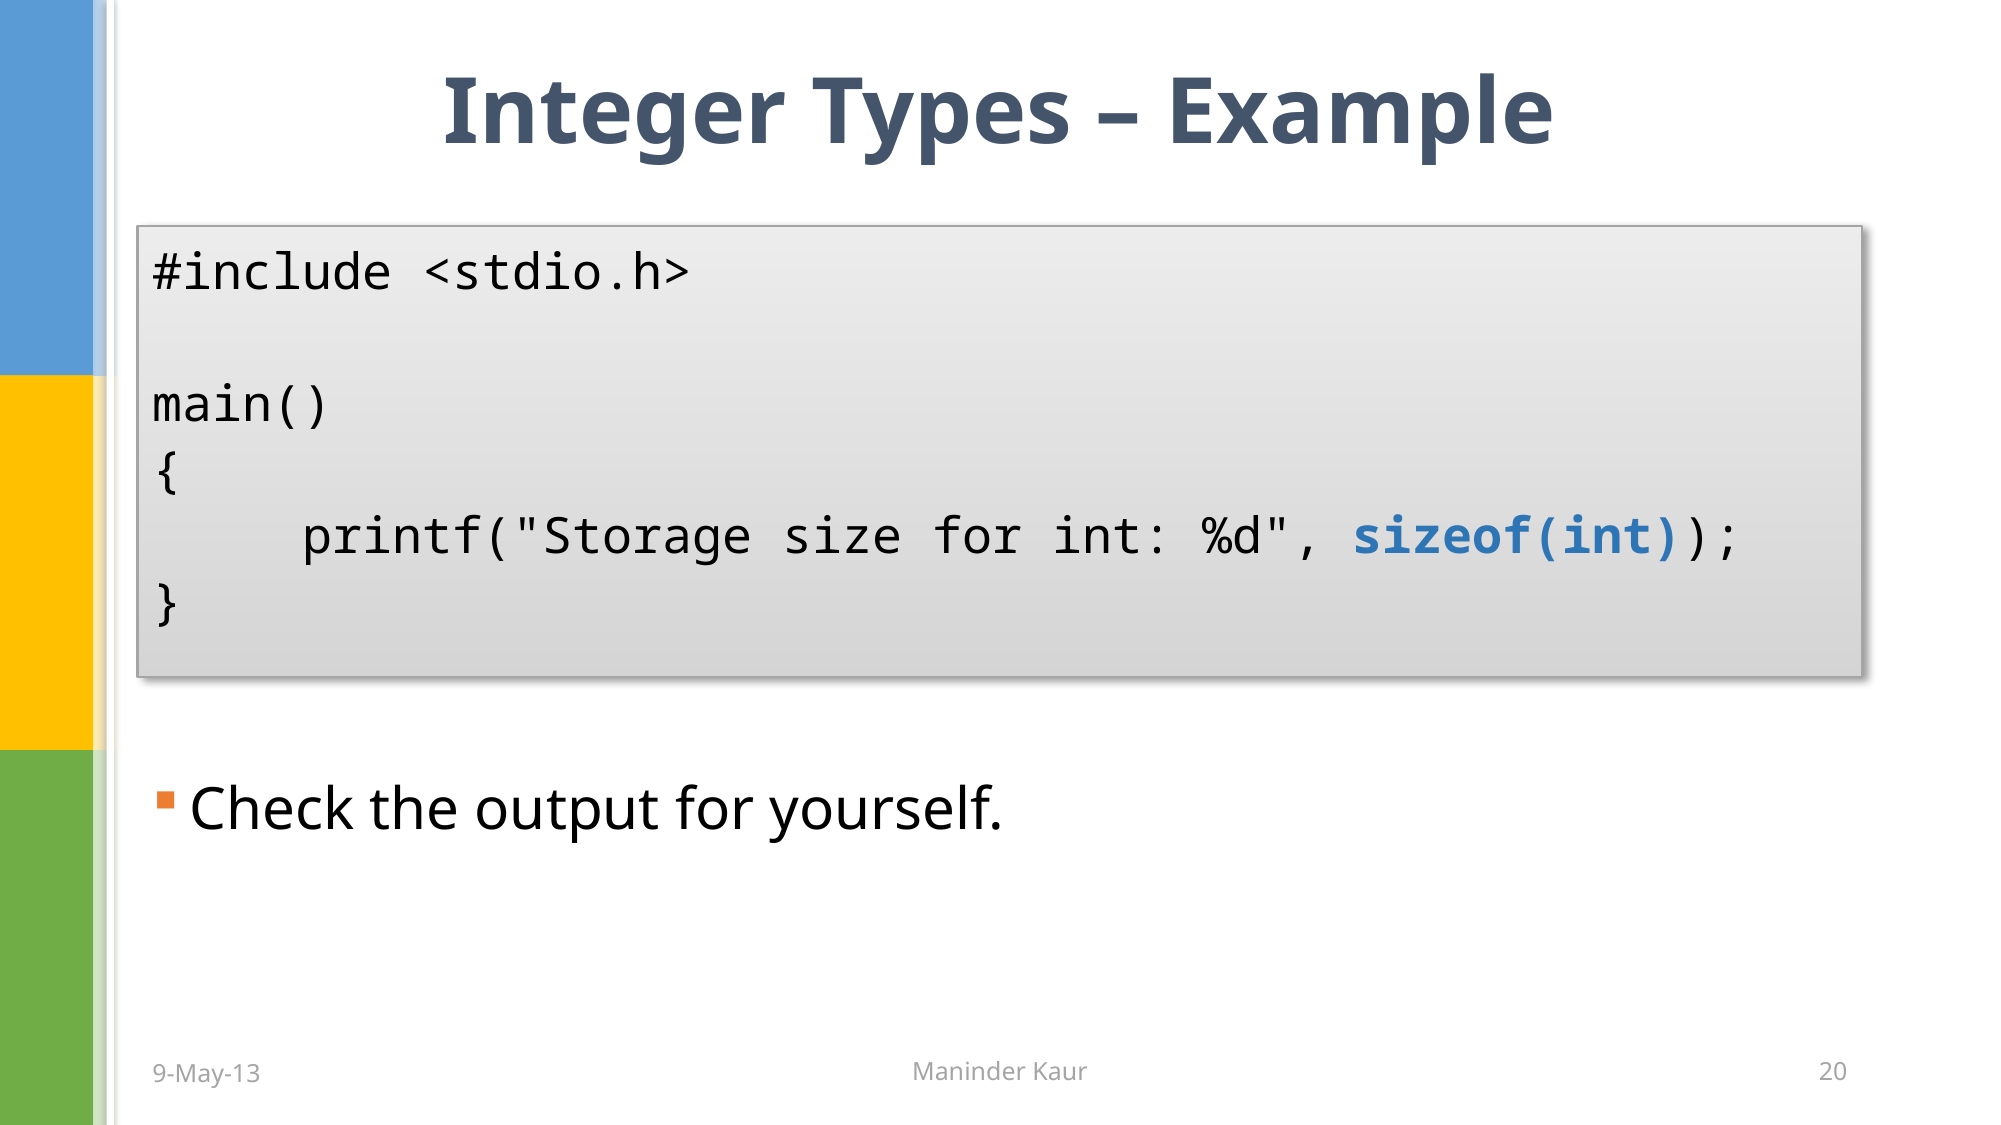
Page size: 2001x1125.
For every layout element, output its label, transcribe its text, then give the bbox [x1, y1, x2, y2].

title Integer Types – Example [137, 25, 1863, 190]
footer Maninder Kaur [762, 1042, 1238, 1103]
slide_number 9-May-13 [137, 1042, 675, 1103]
text_box Check the output for yourself. [137, 772, 1863, 1014]
list #include <stdio.h> main() { printf("Storage size for int: %d", sizeof(int)); } [136, 225, 1863, 678]
slide_number 20 [1325, 1042, 1863, 1103]
